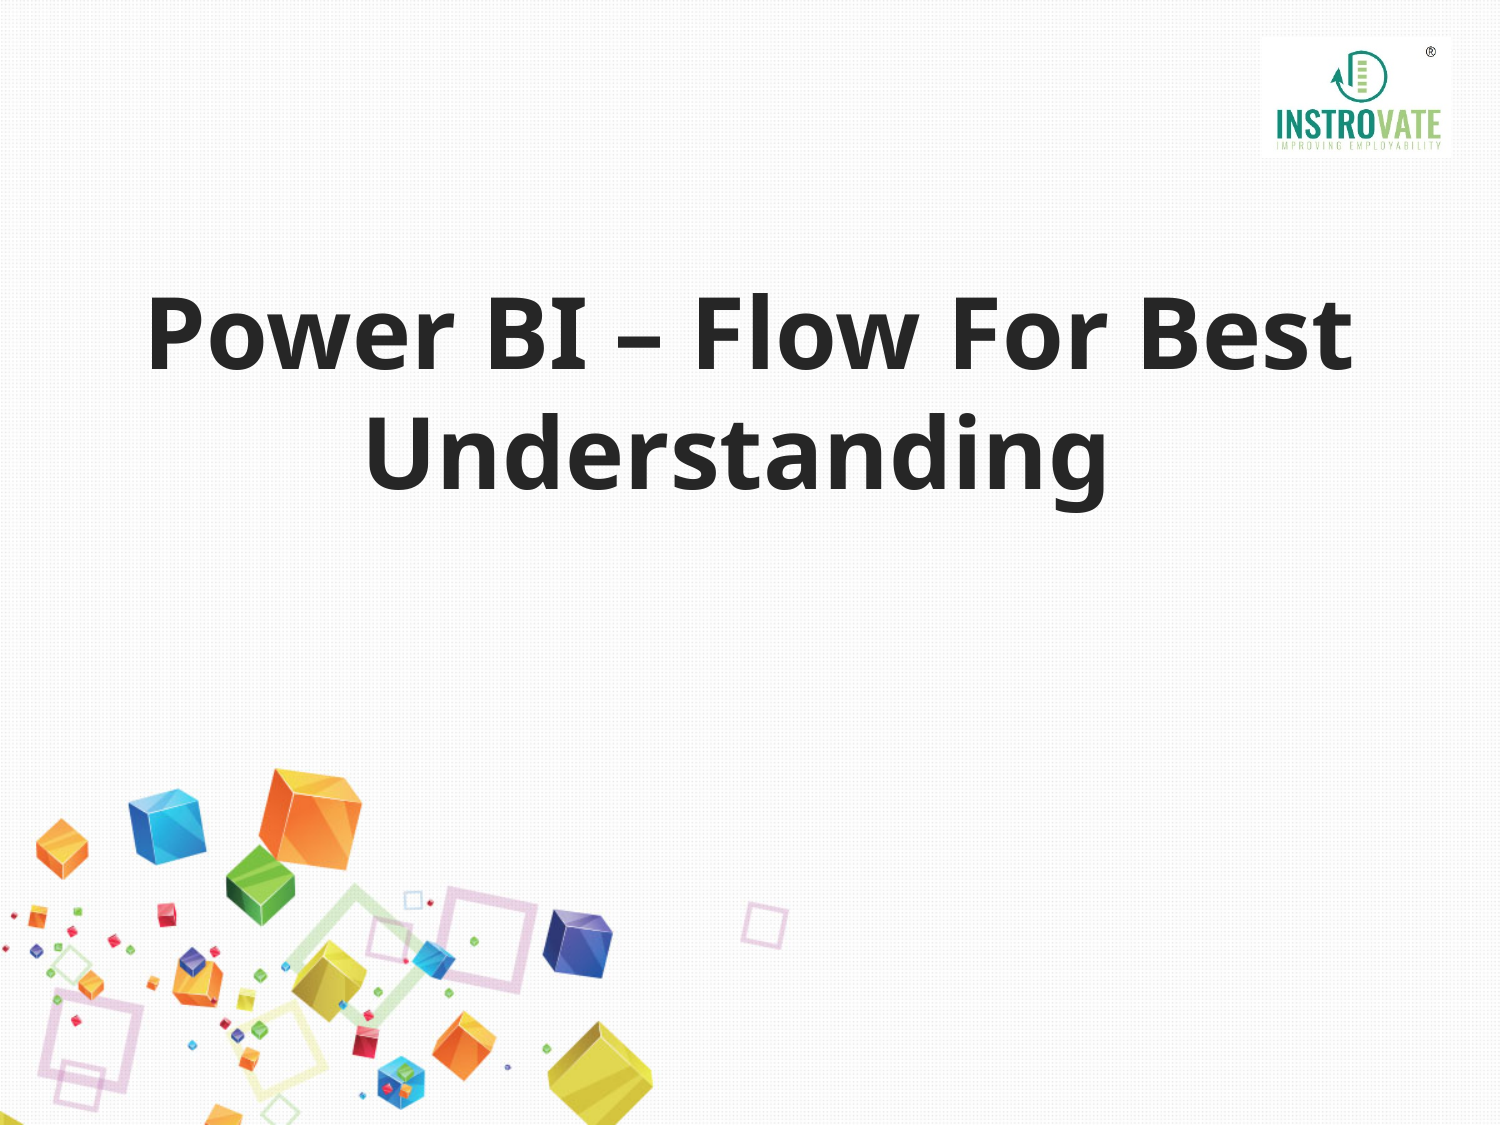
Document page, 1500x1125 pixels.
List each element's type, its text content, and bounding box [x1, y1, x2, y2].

title Power BI – Flow For Best Understanding [71, 262, 1429, 650]
picture [0, 0, 1500, 1125]
